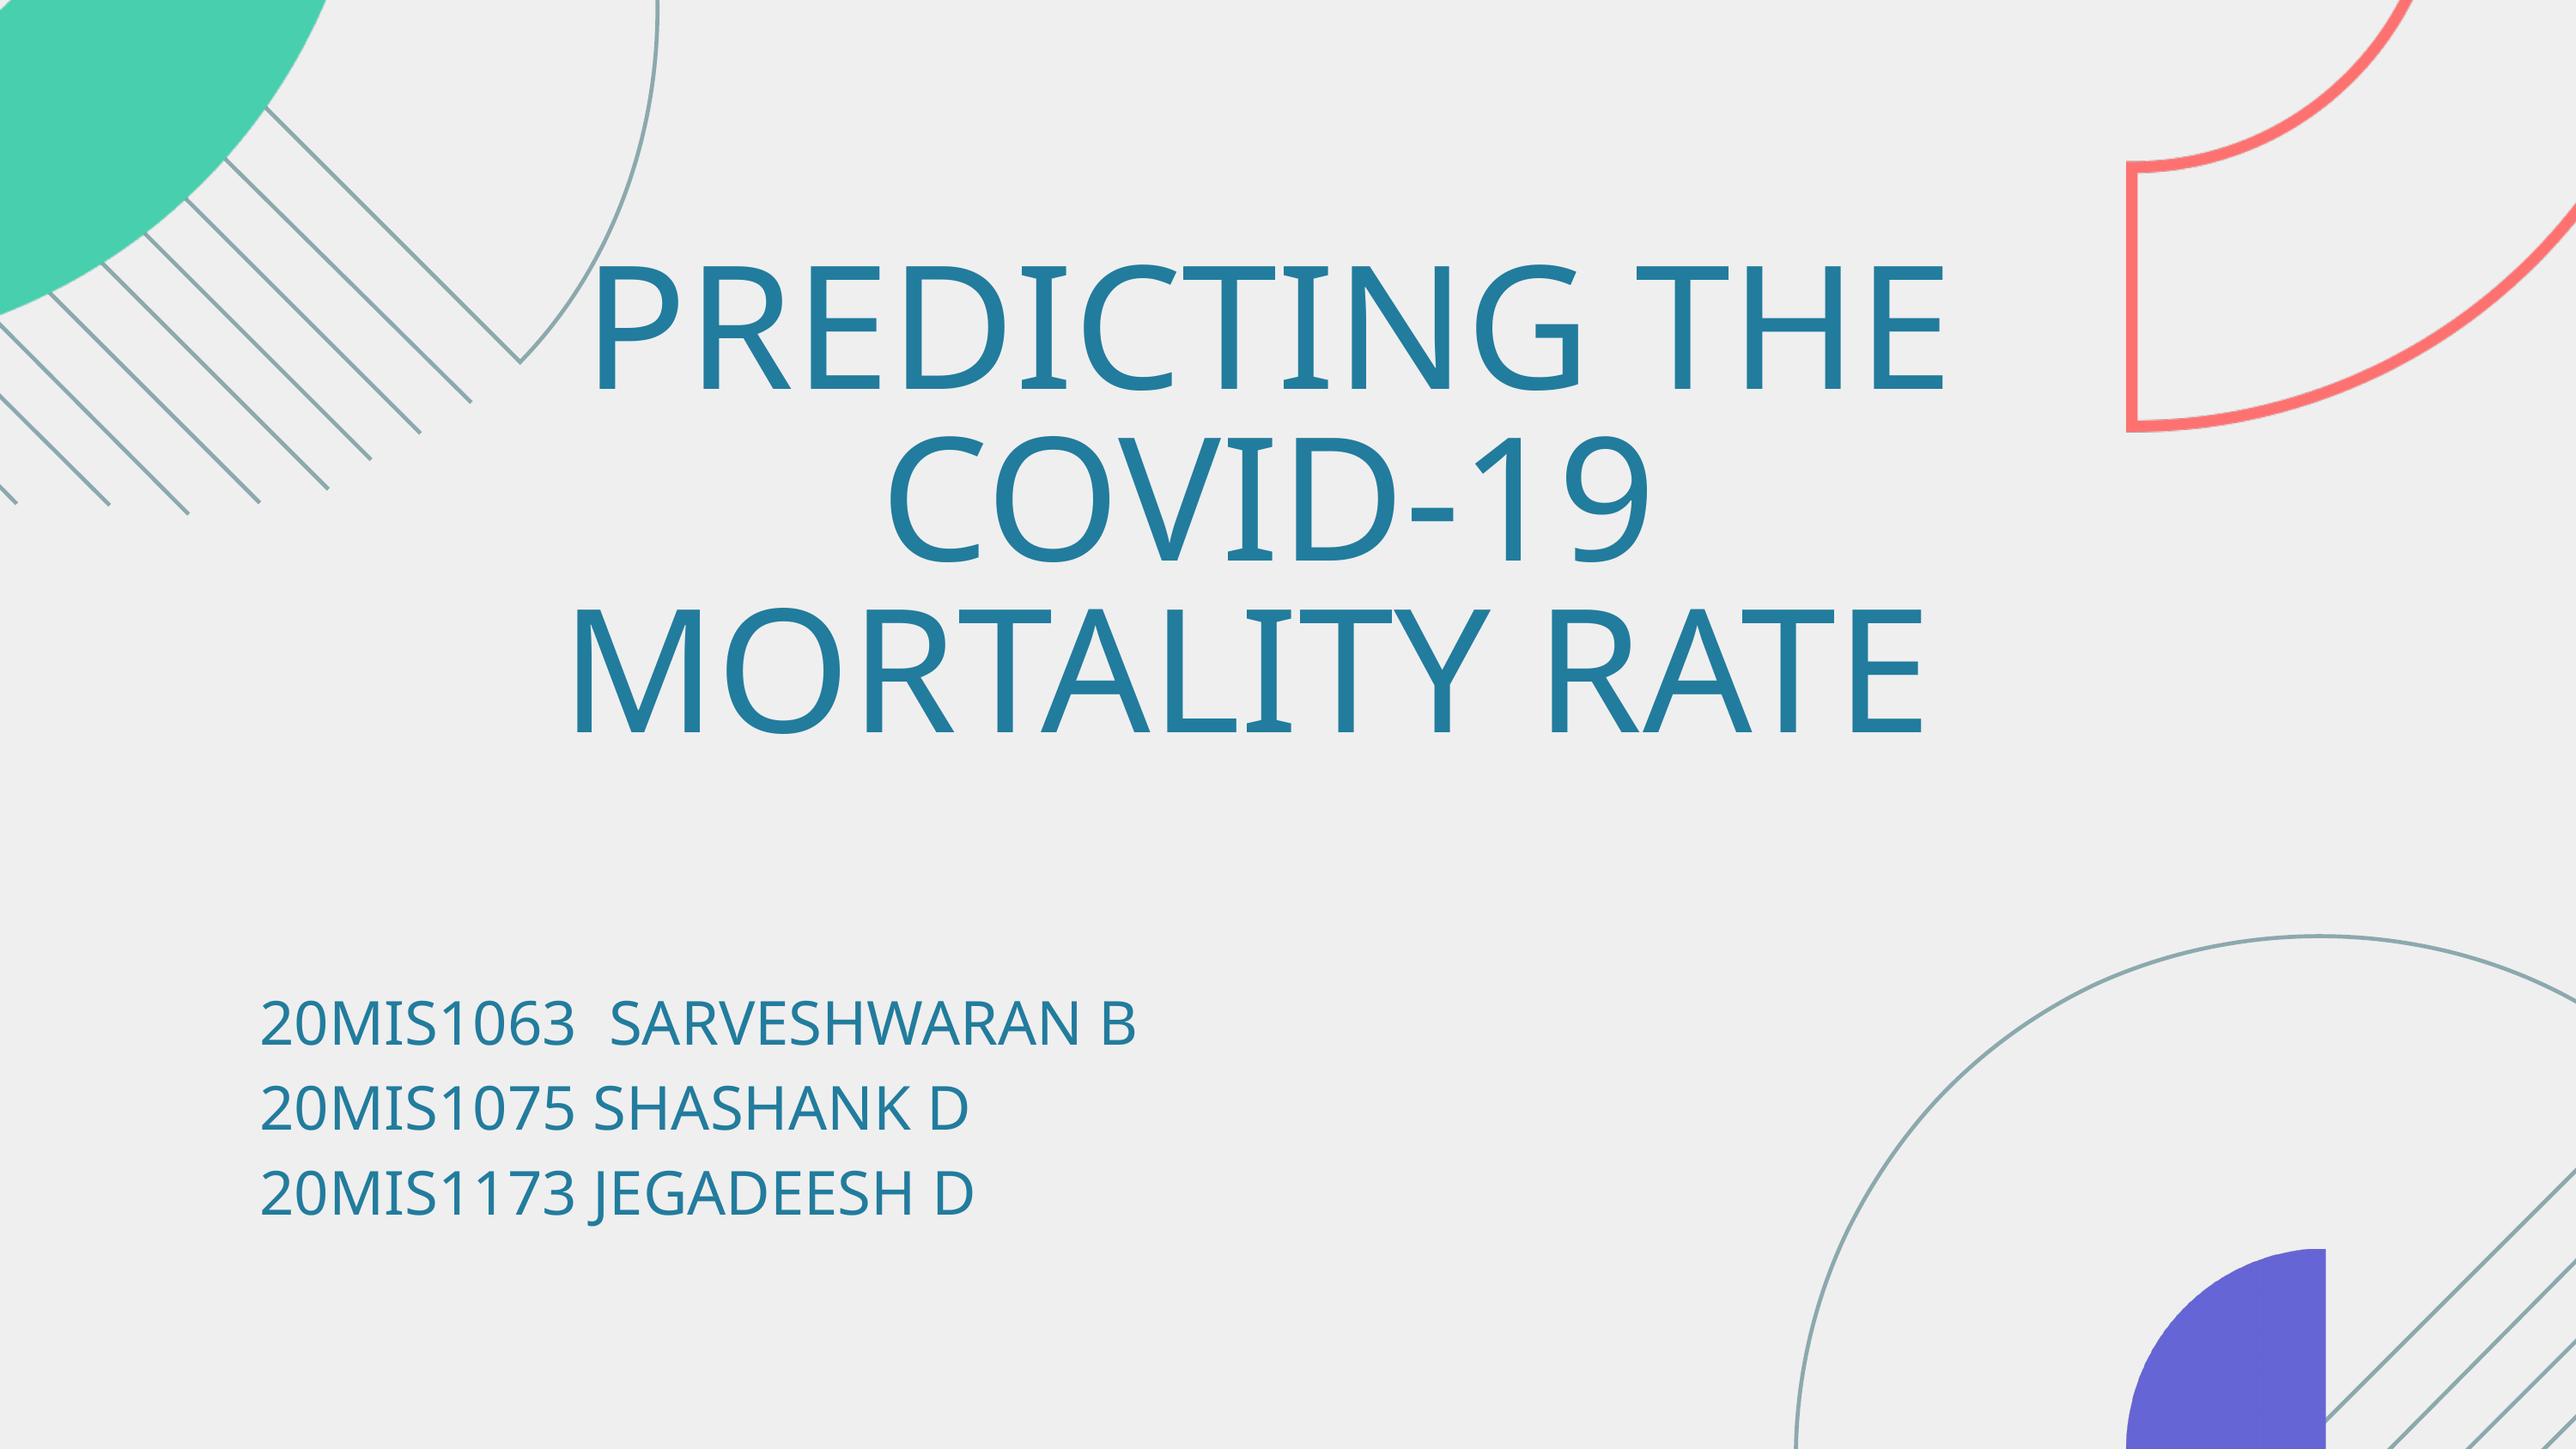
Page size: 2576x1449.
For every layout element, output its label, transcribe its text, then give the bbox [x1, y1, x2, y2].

text_box 20MIS1063 SARVESHWARAN B 20MIS1075 SHASHANK D 20MIS1173 JEGADEESH D [259, 971, 1381, 1228]
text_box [0, 0, 851, 67]
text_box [1603, 1014, 2576, 1449]
text_box [2126, 0, 2576, 433]
text_box [0, 74, 372, 355]
text_box PREDICTING THE COVID-19 MORTALITY RATE [420, 252, 2117, 768]
